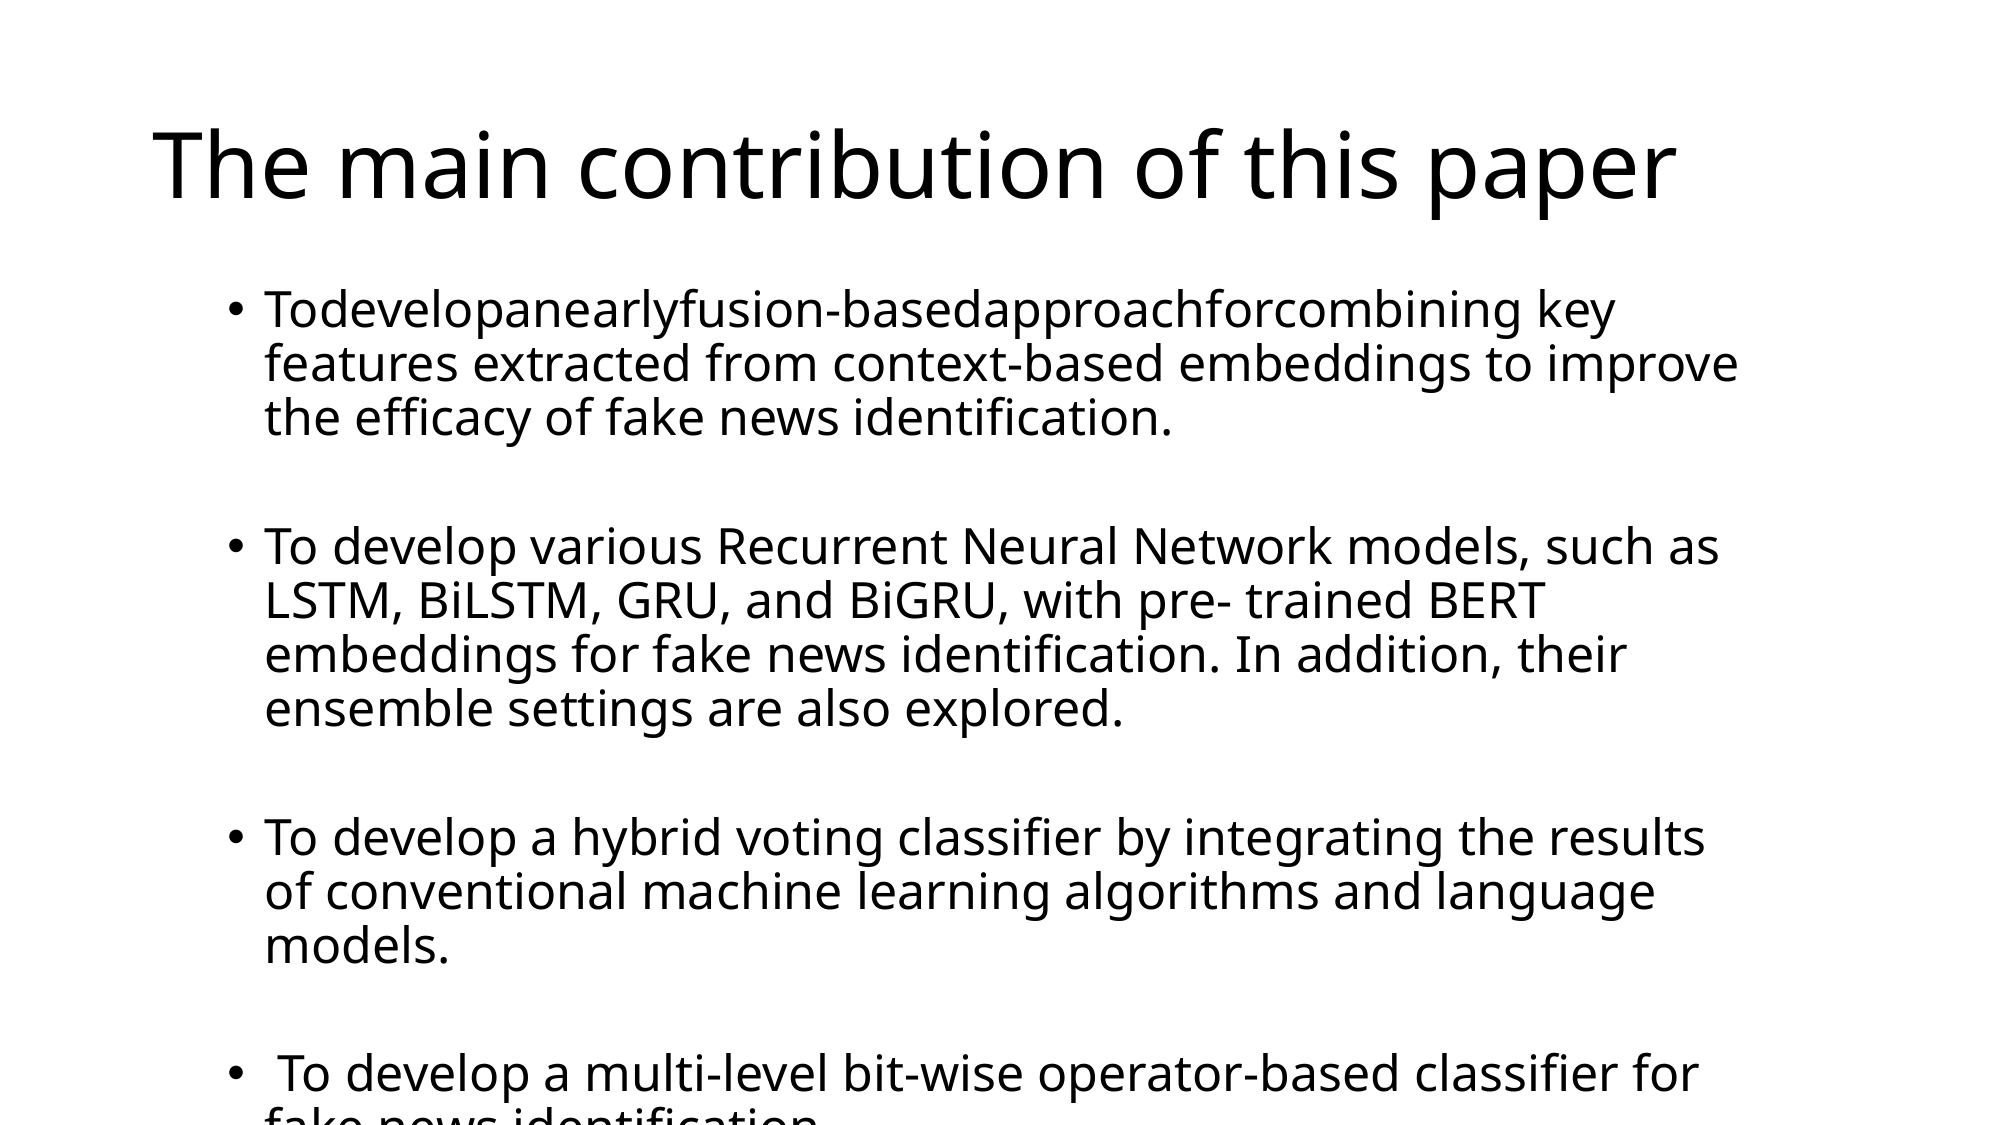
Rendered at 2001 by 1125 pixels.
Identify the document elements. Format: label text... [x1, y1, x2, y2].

title The main contribution of this paper [137, 59, 1863, 278]
text_box Todevelopanearlyfusion-basedapproachforcombining key features extracted from context-based embeddings to improve the efficacy of fake news identification. To develop various Recurrent Neural Network models, such as LSTM, BiLSTM, GRU, and BiGRU, with pre- trained BERT embeddings for fake news identification. In addition, their ensemble settings are also explored. To develop a hybrid voting classifier by integrating the results of conventional machine learning algorithms and language models. To develop a multi-level bit-wise operator-based classifier for fake news identification. [137, 277, 1782, 1125]
